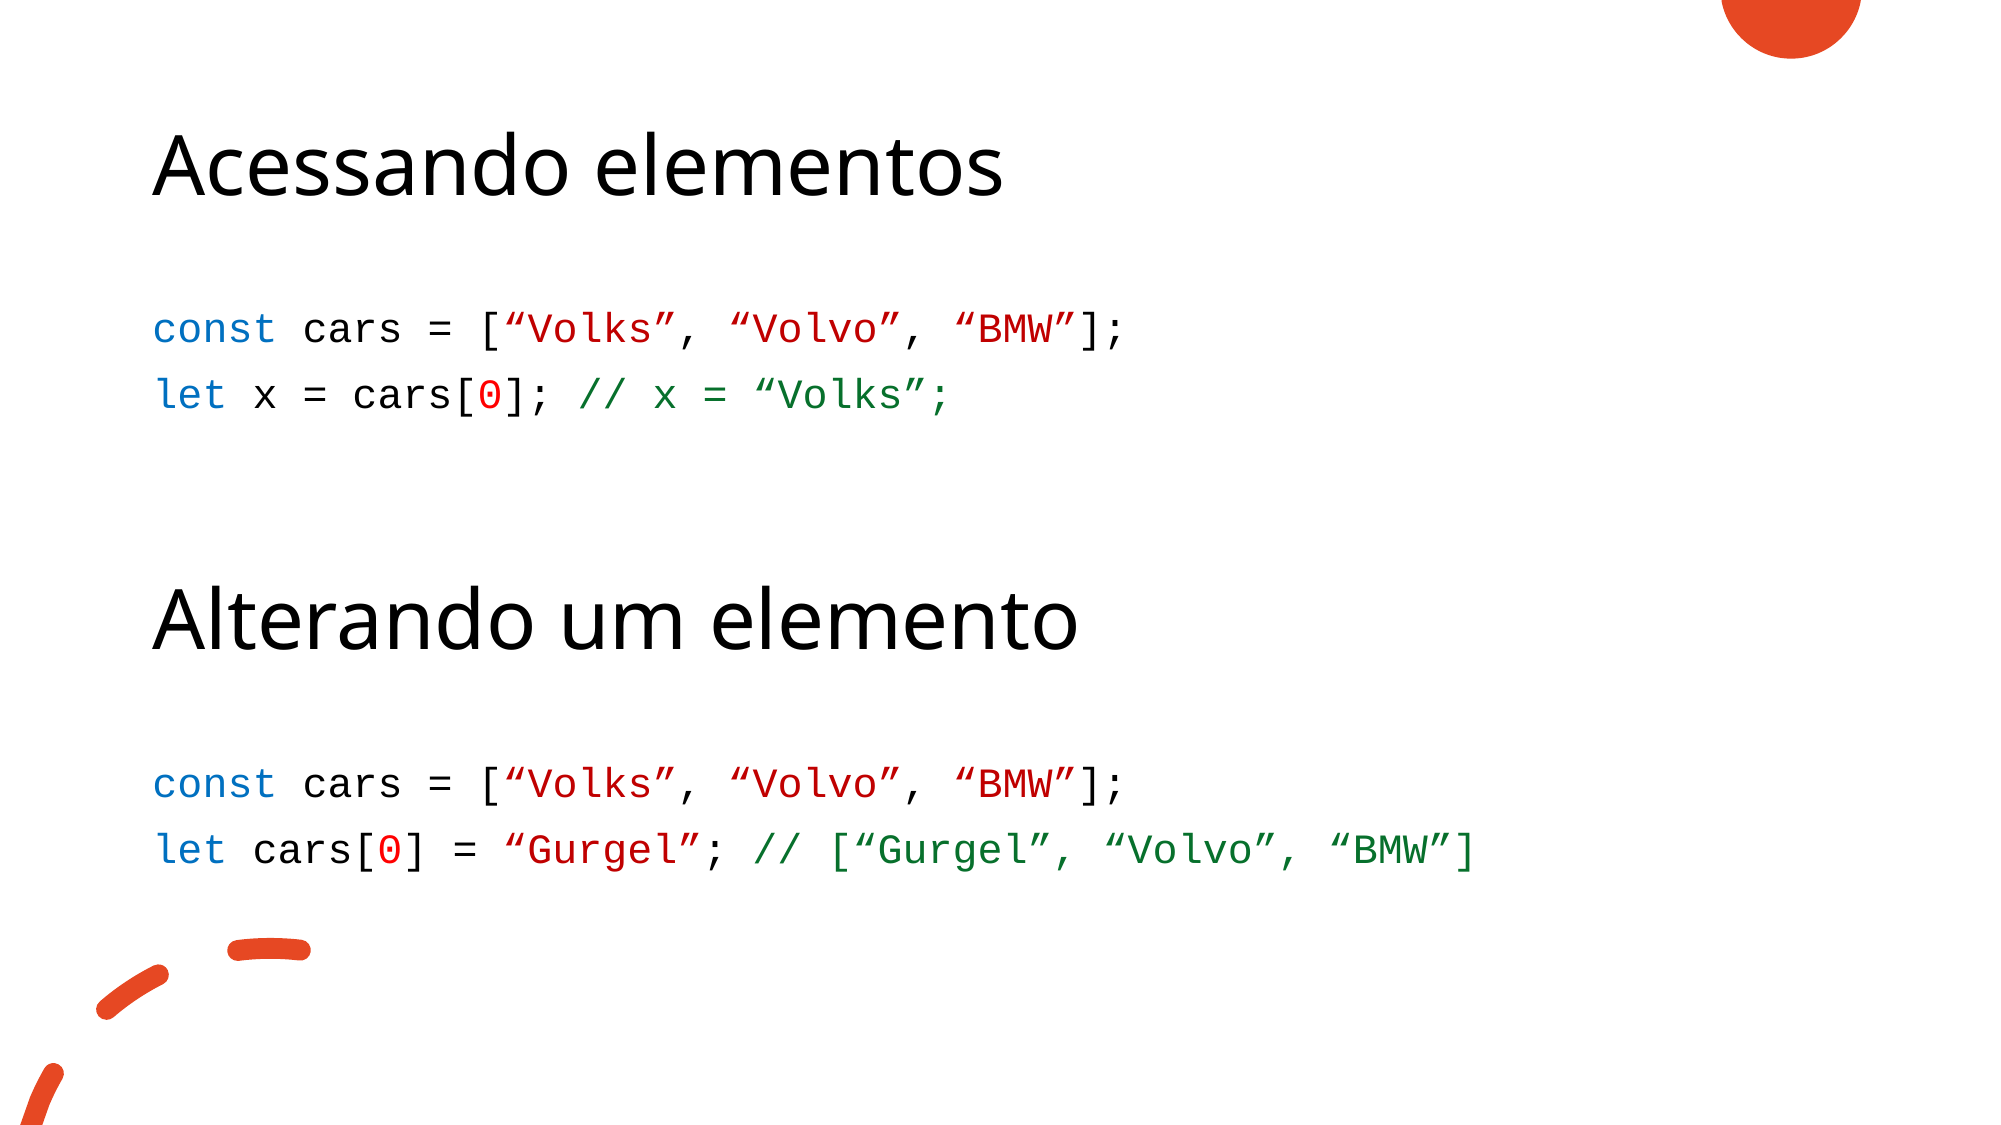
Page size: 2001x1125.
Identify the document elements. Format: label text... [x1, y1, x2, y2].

list const cars = [“Volks”, “Volvo”, “BMW”]; let x = cars[0]; // x = “Volks”; [137, 299, 1863, 478]
title Acessando elementos [137, 59, 1863, 278]
text_box Alterando um elemento [137, 514, 1863, 732]
text_box const cars = [“Volks”, “Volvo”, “BMW”]; let cars[0] = “Gurgel”; // [“Gurgel”, “Volvo”, “BMW”] [137, 753, 1863, 932]
